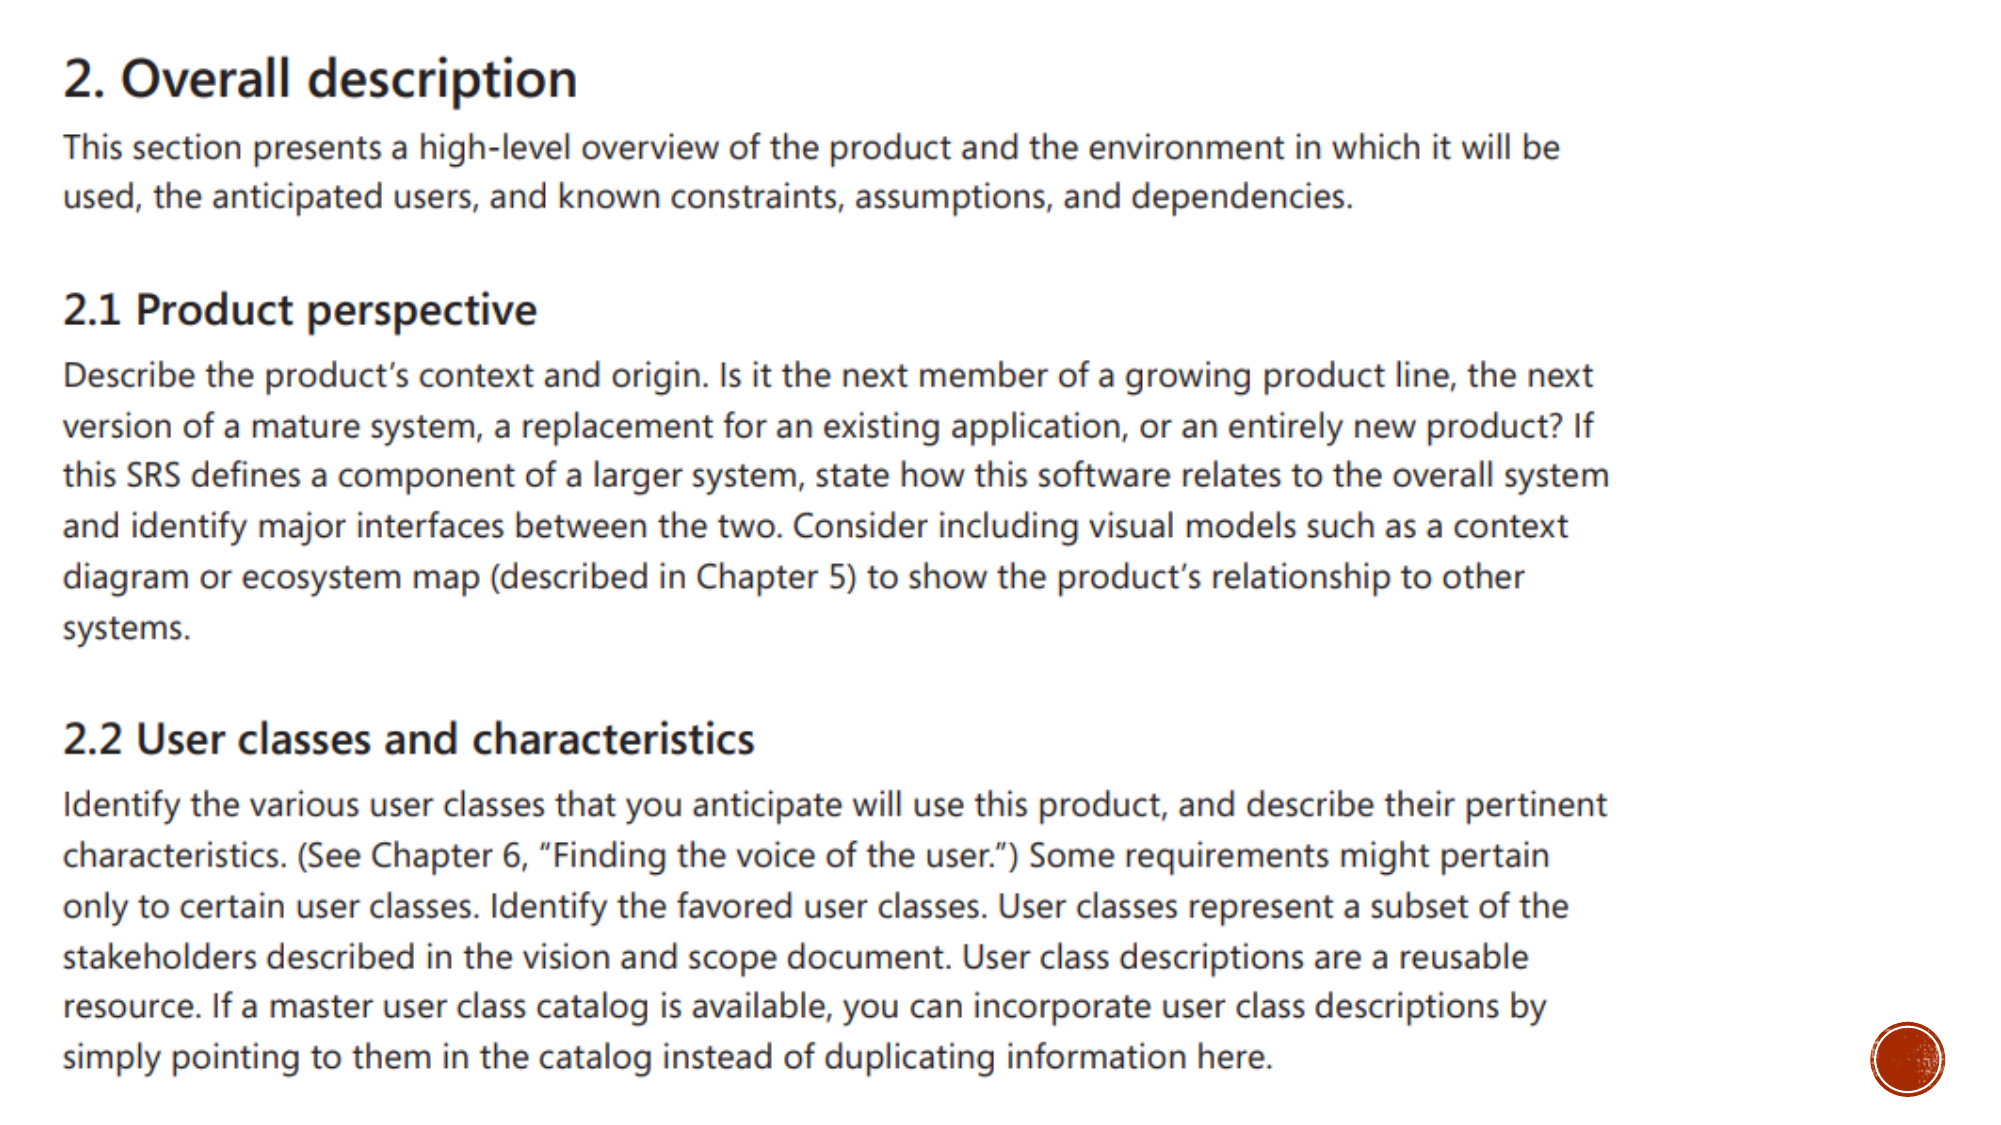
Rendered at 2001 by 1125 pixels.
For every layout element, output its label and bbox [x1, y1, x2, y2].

picture [43, 37, 1625, 1082]
